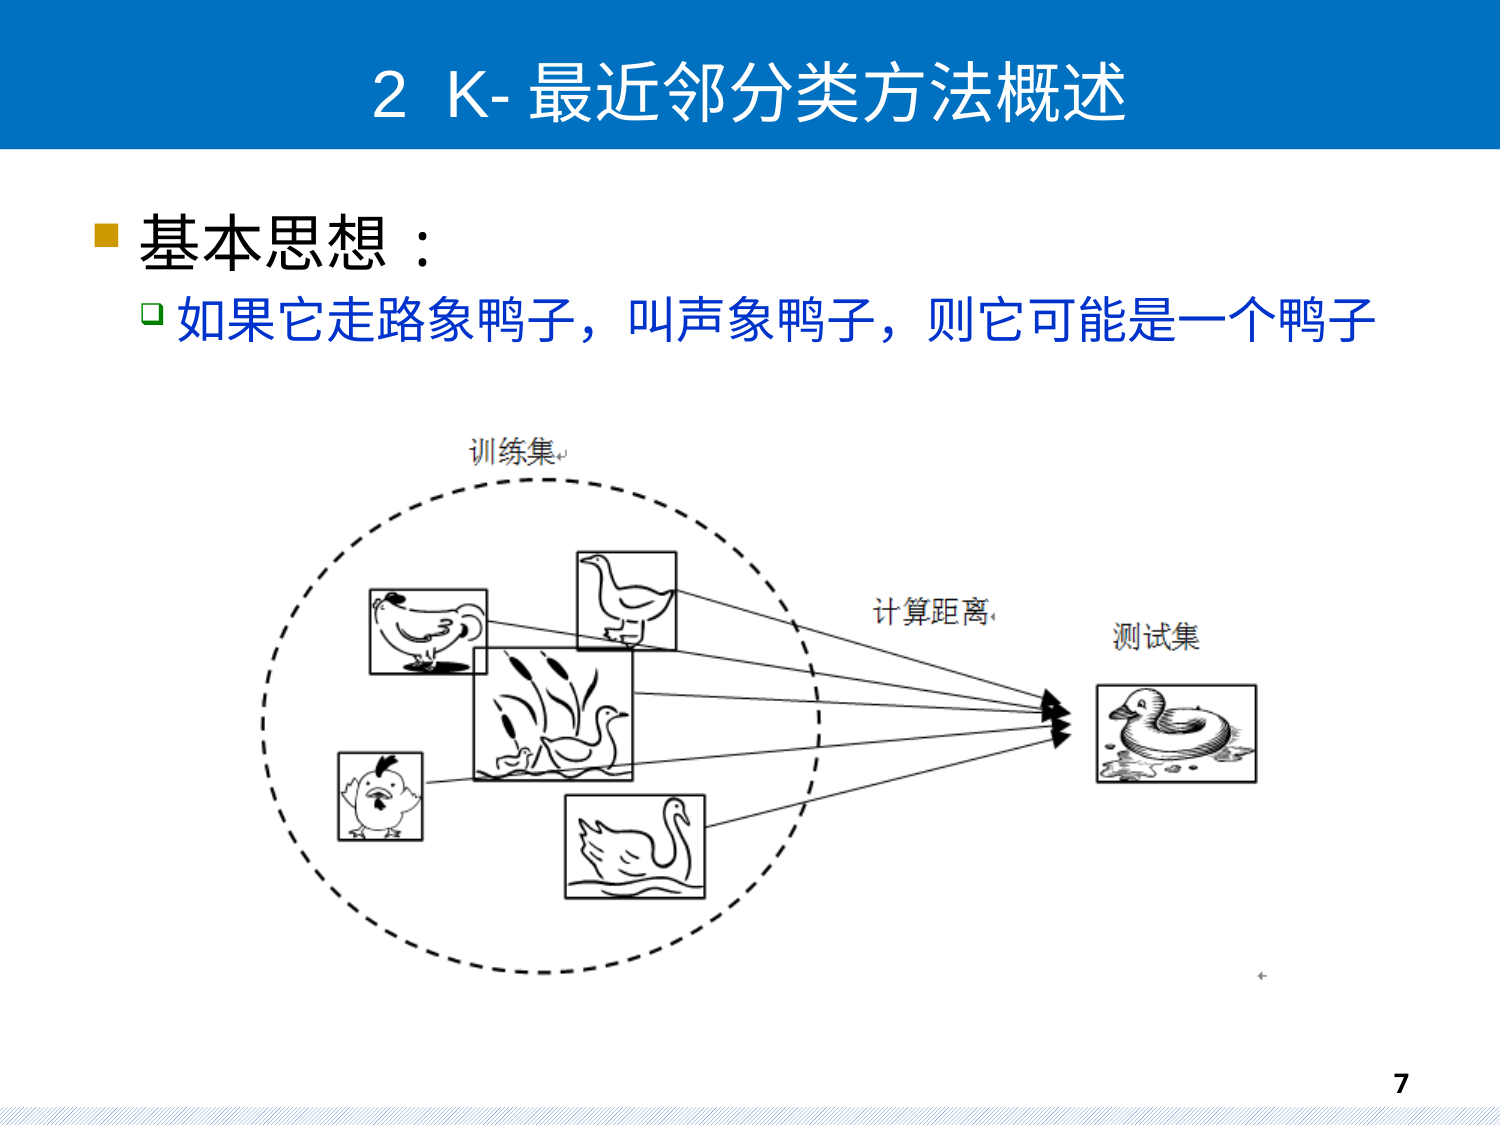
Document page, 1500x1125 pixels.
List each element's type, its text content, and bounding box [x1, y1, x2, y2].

text_box 基本思想: 如果它走路象鸭子，叫声象鸭子，则它可能是一个鸭子 [76, 196, 1459, 443]
picture [253, 425, 1267, 988]
title 2 K-最近邻分类方法概述 [75, 19, 1425, 129]
